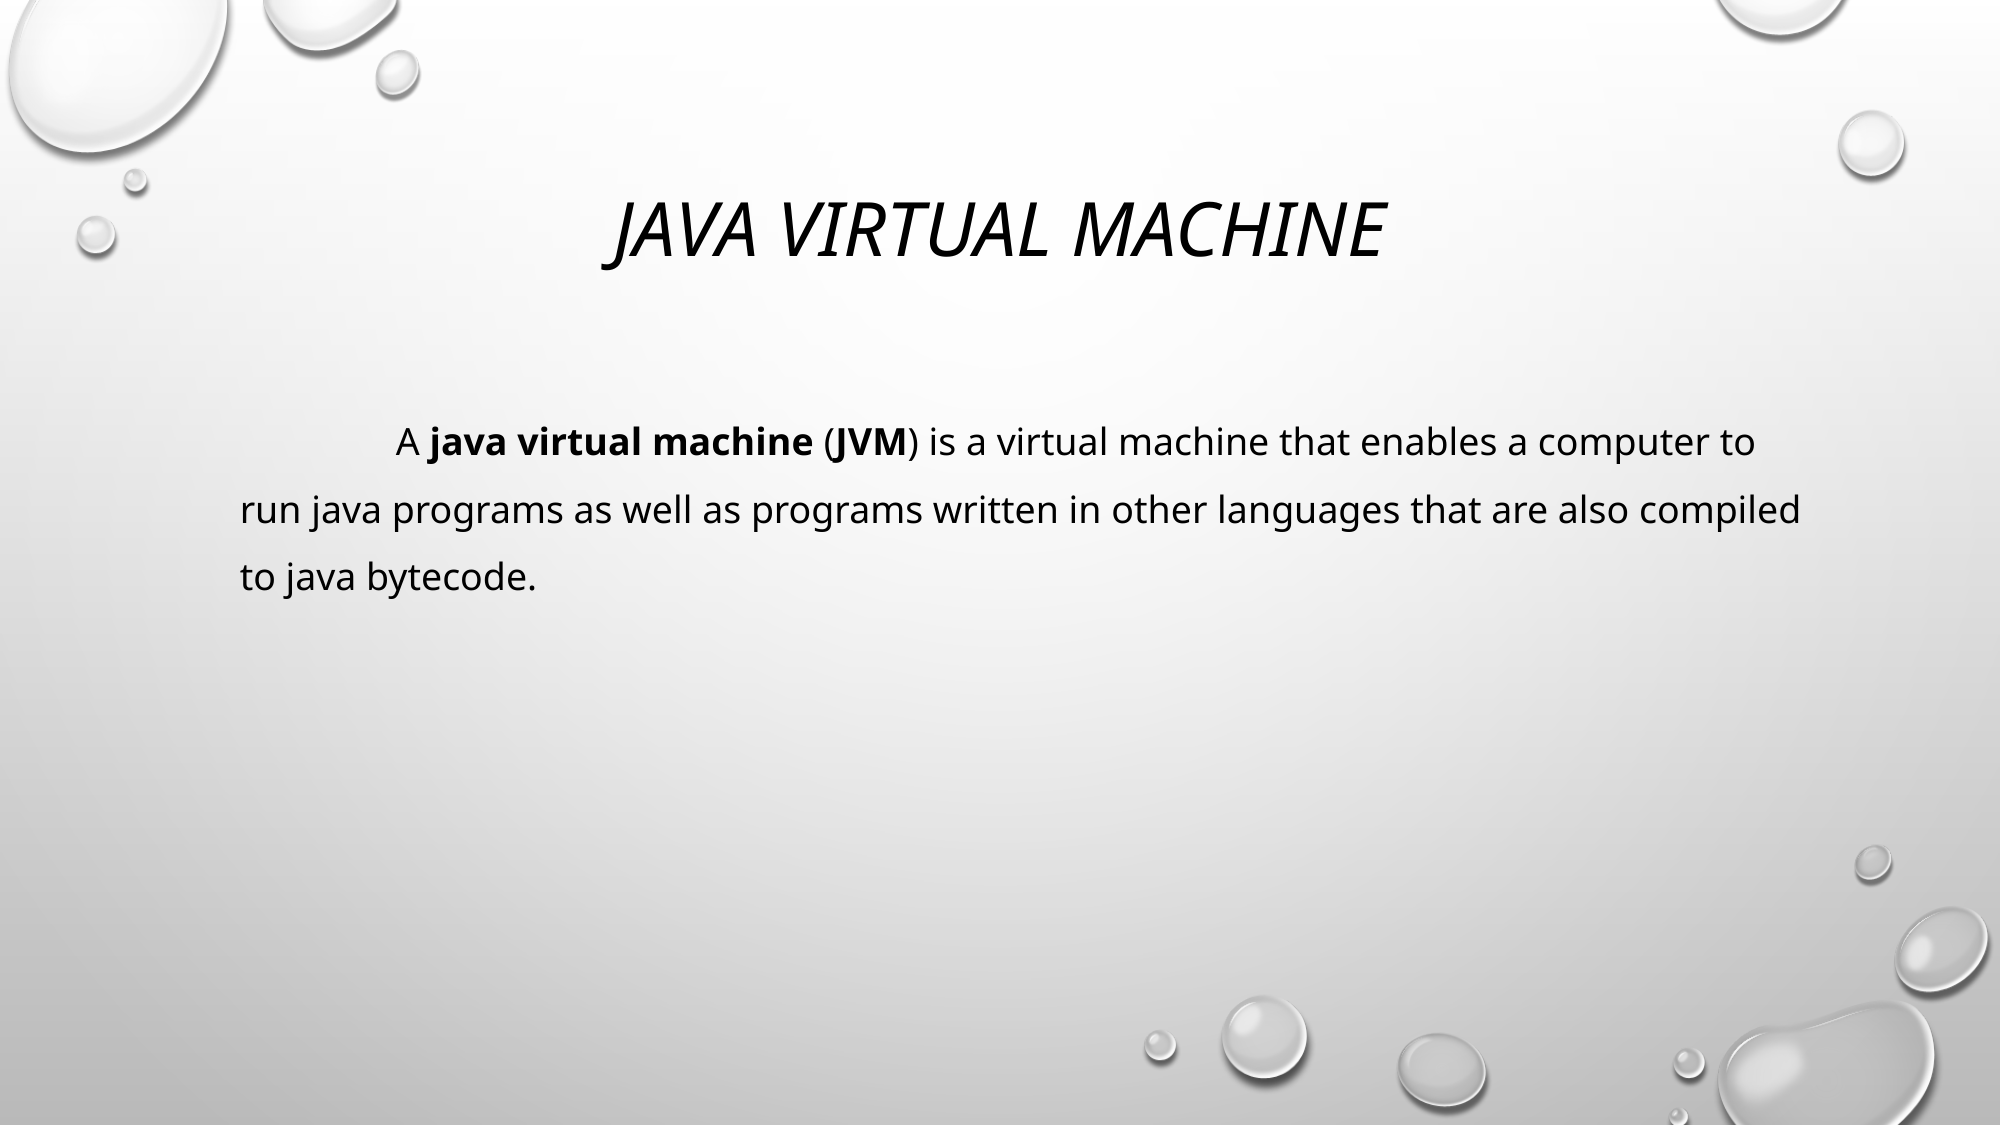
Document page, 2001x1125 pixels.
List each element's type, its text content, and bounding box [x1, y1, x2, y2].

picture [0, 0, 2000, 1125]
list A java virtual machine (JVM) is a virtual machine that enables a computer to run java programs as well as programs written in other languages that are also compiled to java bytecode. [149, 388, 1850, 950]
title JAVA VIRTUAL MACHINE [149, 101, 1851, 364]
